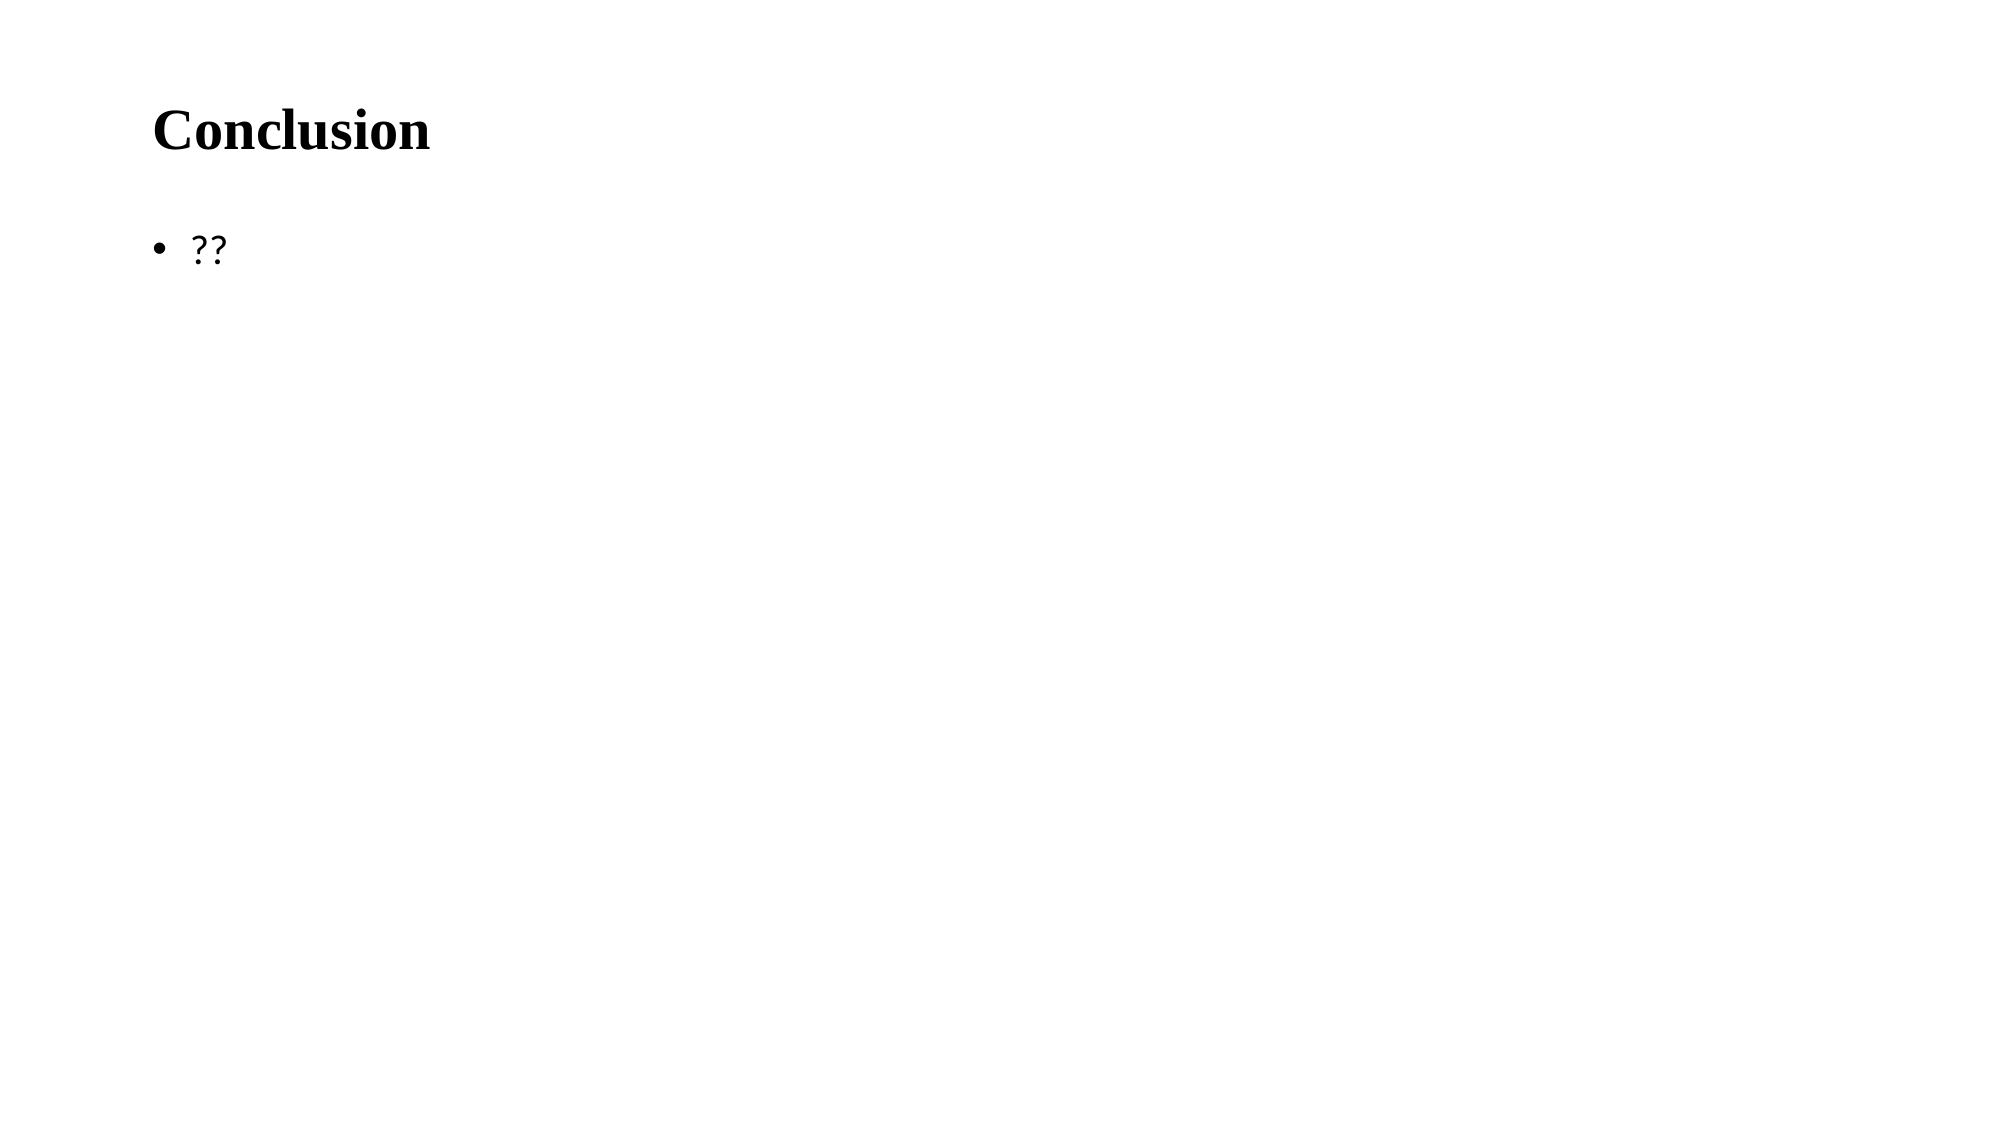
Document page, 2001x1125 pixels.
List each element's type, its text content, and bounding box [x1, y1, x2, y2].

title Conclusion [137, 85, 1863, 176]
text_box ?? [137, 215, 1863, 1040]
